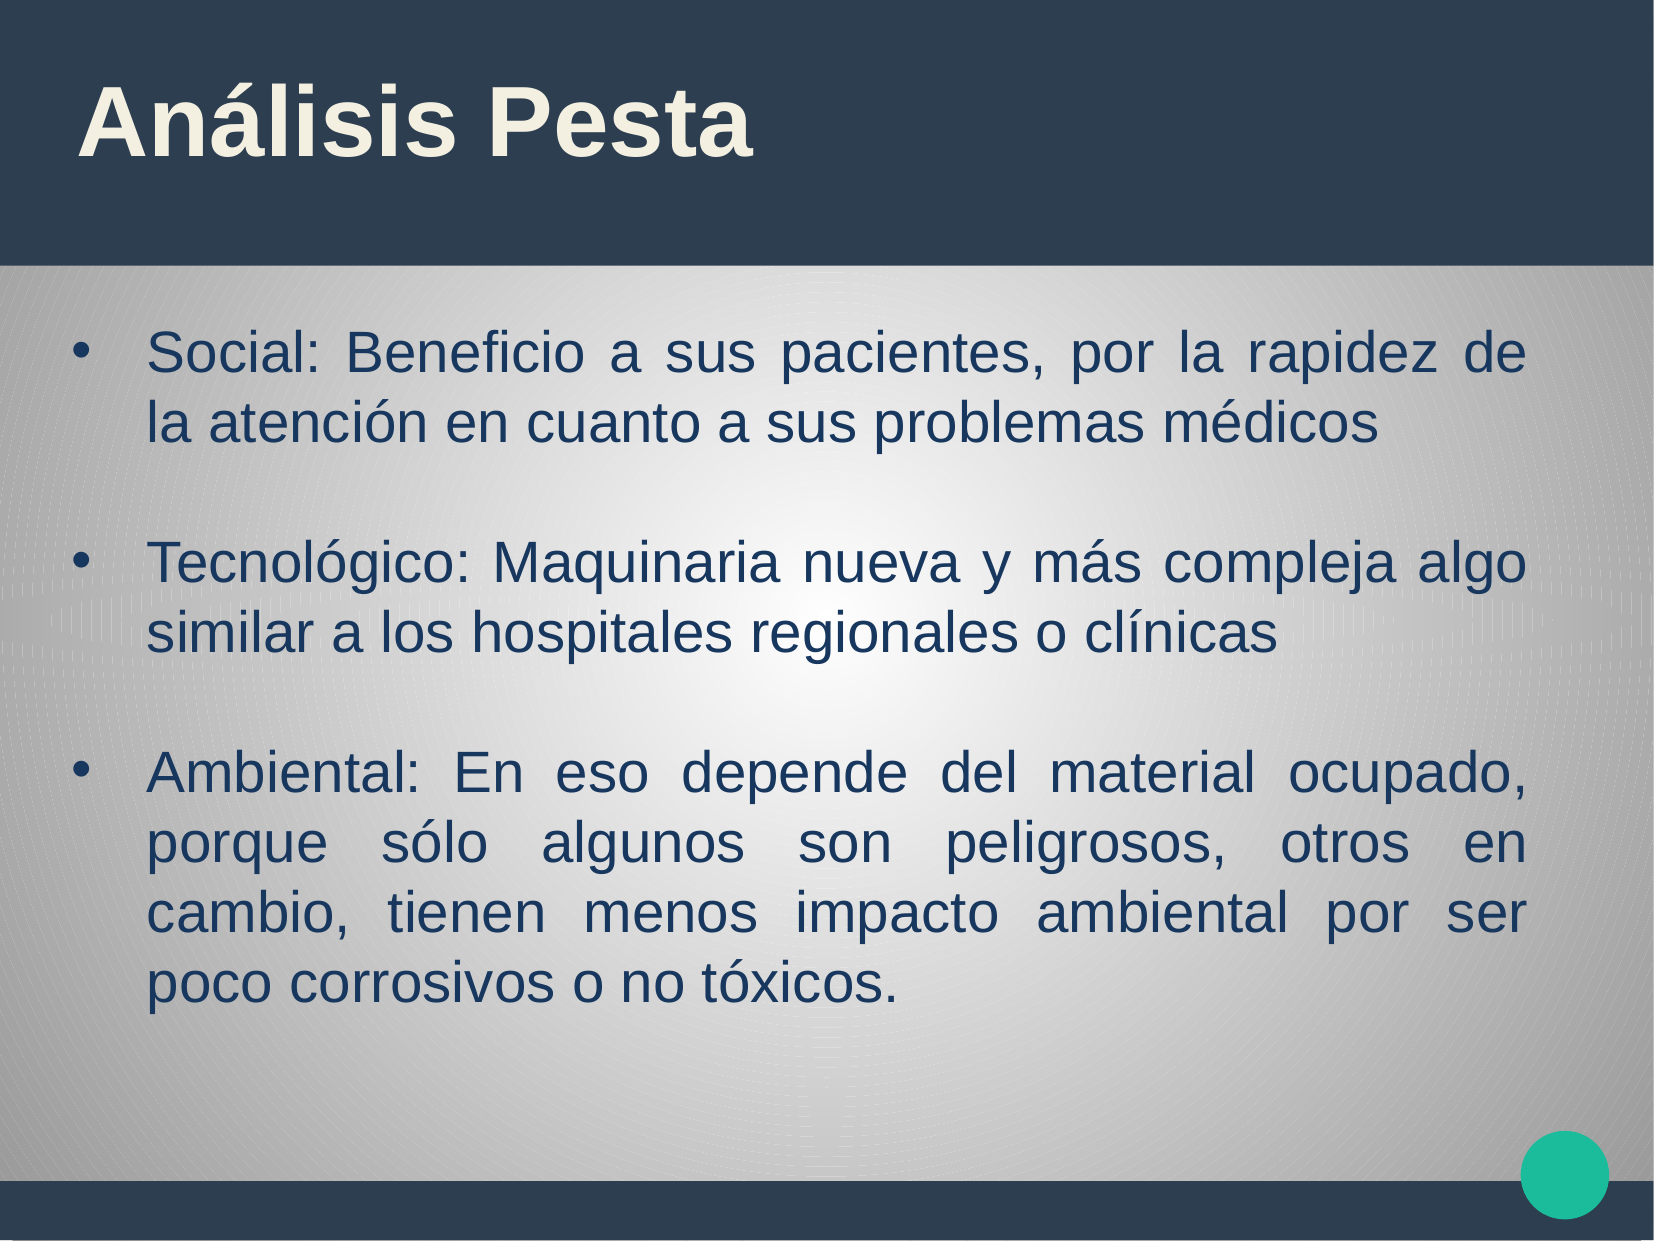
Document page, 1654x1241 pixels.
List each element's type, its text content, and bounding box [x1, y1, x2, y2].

text_box Análisis Pesta [61, 49, 769, 185]
text_box Social: Beneficio a sus pacientes, por la rapidez de la atención en cuanto a sus problemas médicos Tecnológico: Maquinaria nueva y más compleja algo similar a los hospitales regionales o clínicas Ambiental: En eso depende del material ocupado, porque sólo algunos son peligrosos, otros en cambio, tienen menos impacto ambiental por ser poco corrosivos o no tóxicos. [57, 306, 1545, 1022]
